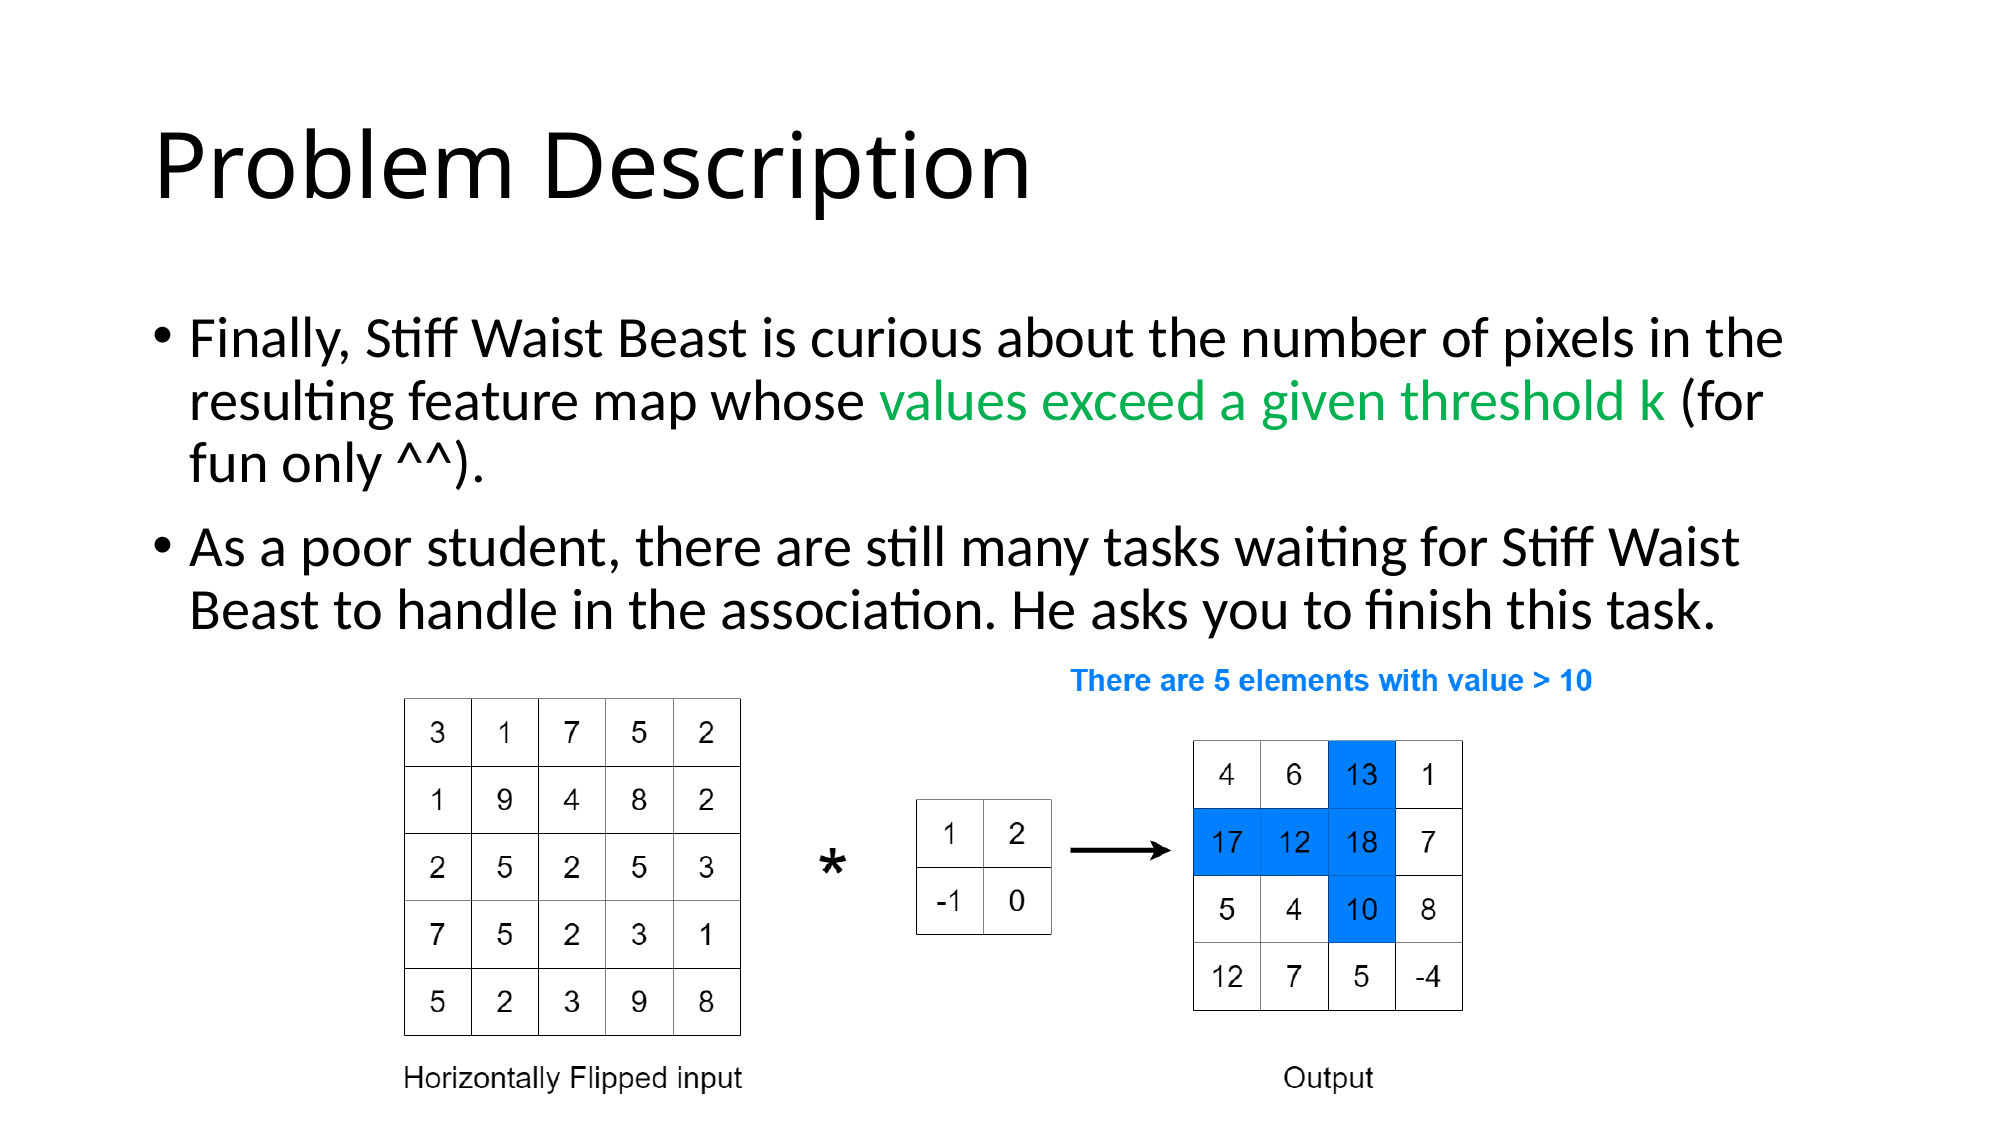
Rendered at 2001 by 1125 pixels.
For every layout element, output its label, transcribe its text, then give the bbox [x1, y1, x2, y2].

list Finally, Stiff Waist Beast is curious about the number of pixels in the resulting feature map whose values exceed a given threshold k (for fun only ^^). As a poor student, there are still many tasks waiting for Stiff Waist Beast to handle in the association. He asks you to finish this task. [137, 299, 1863, 1014]
picture [391, 656, 1609, 1102]
title Problem Description [137, 59, 1863, 278]
